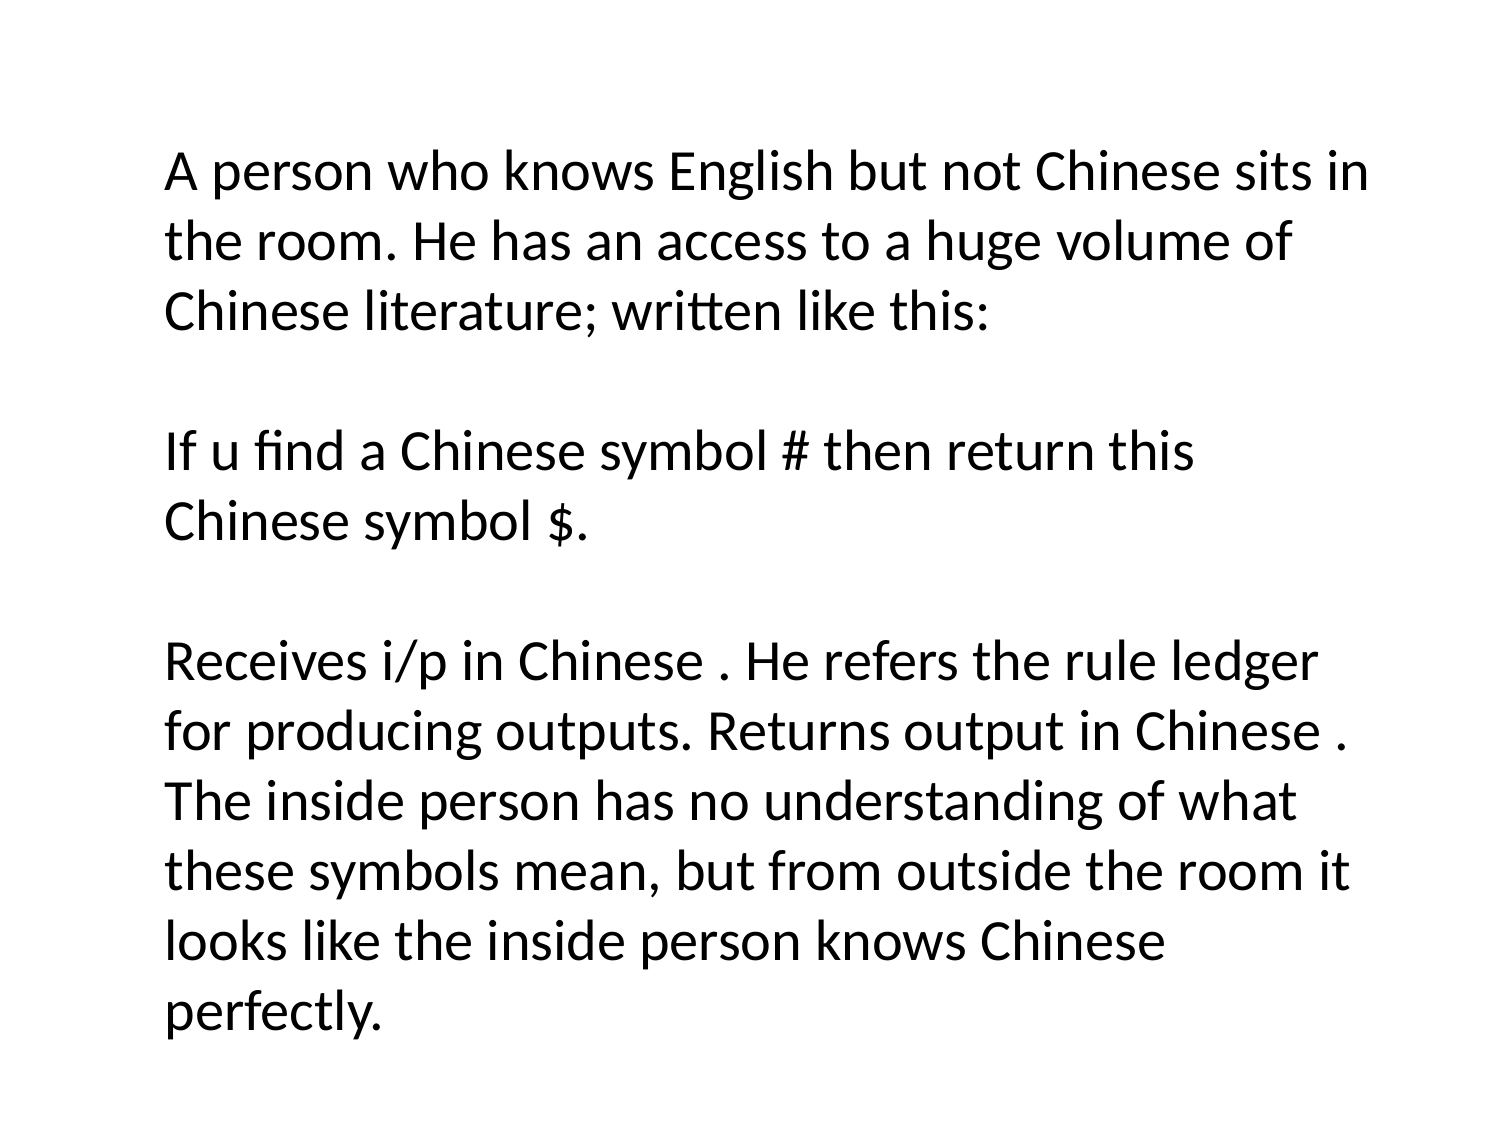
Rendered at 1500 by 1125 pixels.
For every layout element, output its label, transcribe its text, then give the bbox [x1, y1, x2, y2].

text_box A person who knows English but not Chinese sits in the room. He has an access to a huge volume of Chinese literature; written like this: If u find a Chinese symbol # then return this Chinese symbol $. Receives i/p in Chinese . He refers the rule ledger for producing outputs. Returns output in Chinese . The inside person has no understanding of what these symbols mean, but from outside the room it looks like the inside person knows Chinese perfectly. [150, 125, 1400, 1050]
